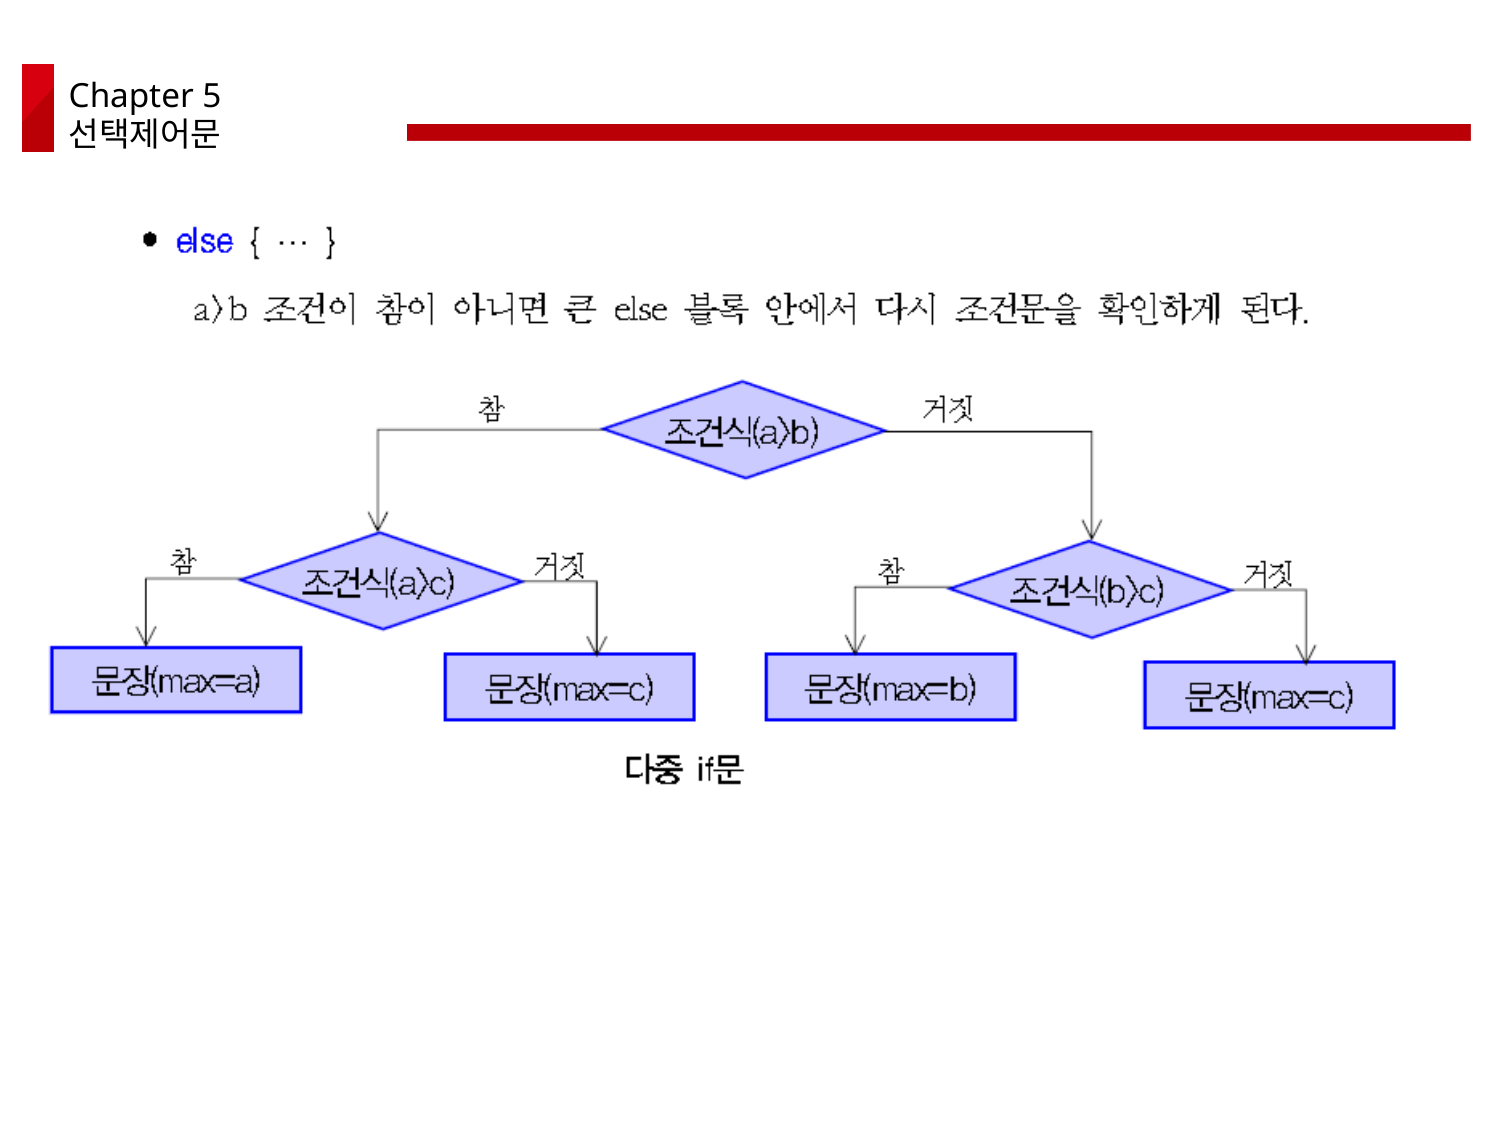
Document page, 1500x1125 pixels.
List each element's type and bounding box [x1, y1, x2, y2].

picture [25, 207, 1436, 802]
text_box [22, 63, 1471, 163]
